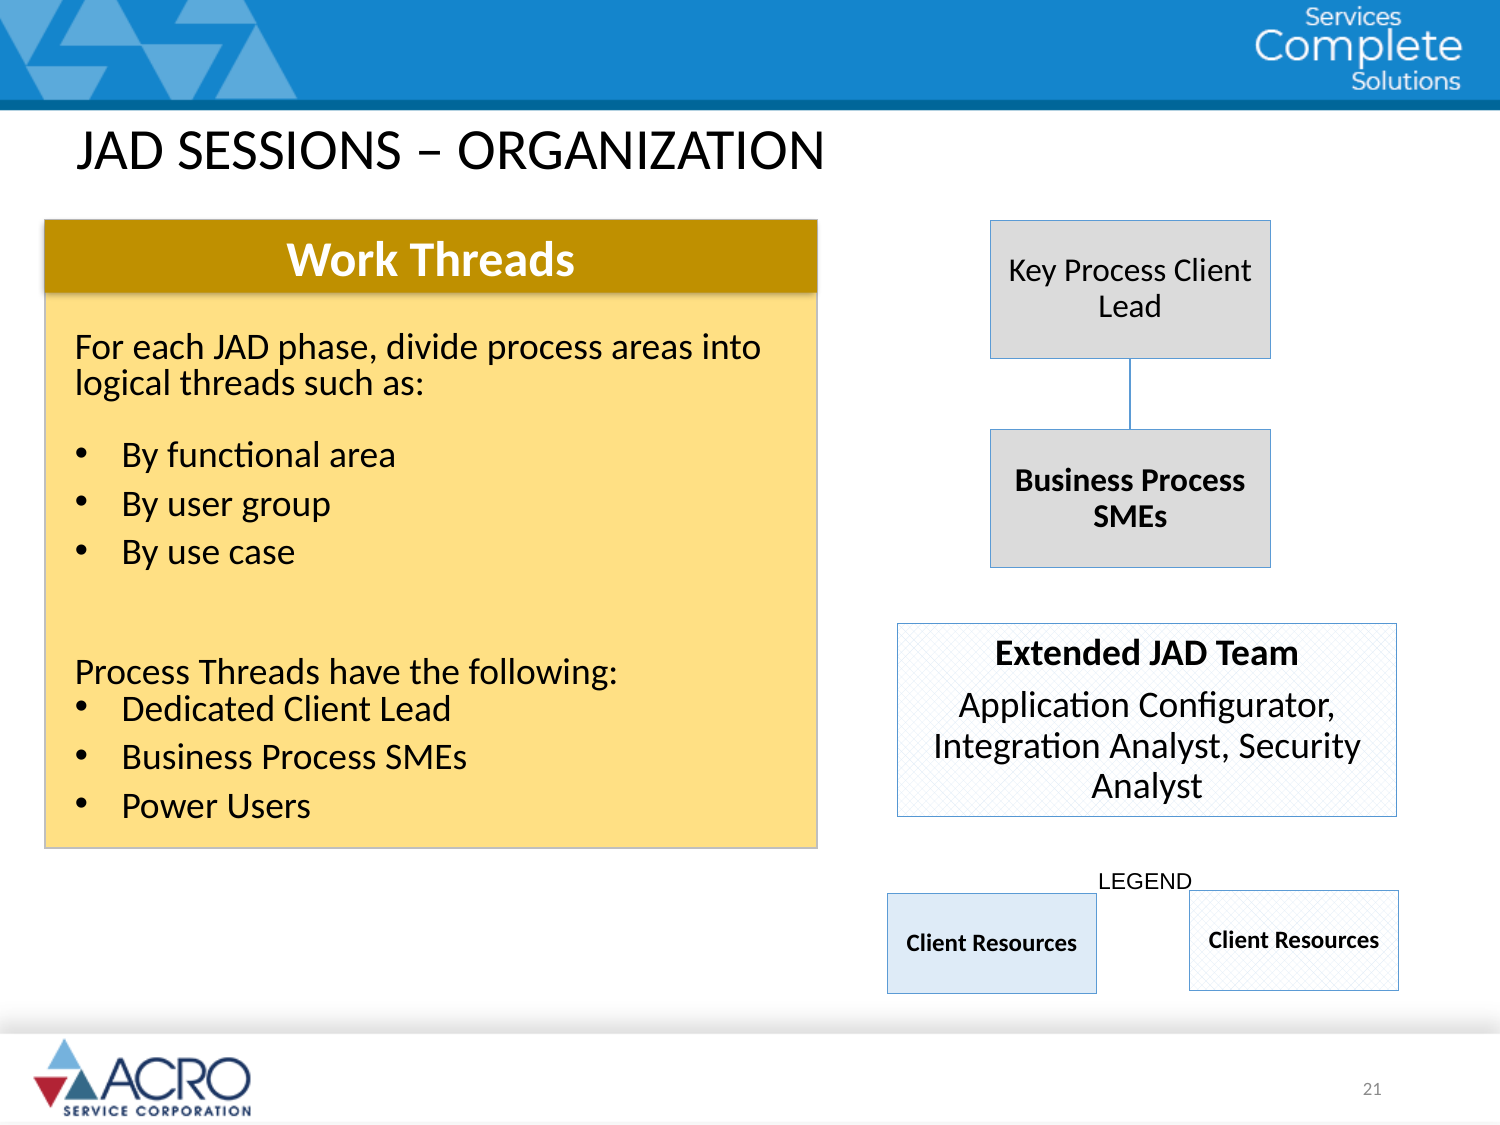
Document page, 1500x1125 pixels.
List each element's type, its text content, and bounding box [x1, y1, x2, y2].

text_box JAD SESSIONS – ORGANIZATION [61, 101, 1369, 200]
slide_number 21 [1059, 1058, 1397, 1119]
text_box Client Resources [1189, 890, 1399, 991]
picture [0, 0, 1500, 99]
text_box Extended JAD Team Application Configurator, Integration Analyst, Security Analyst [897, 623, 1397, 817]
text_box For each JAD phase, divide process areas into logical threads such as: By functional area By user group By use case Process Threads have the following: Dedicated Client Lead Business Process SMEs Power Users [44, 300, 817, 848]
picture [0, 111, 1500, 1125]
text_box Client Resources [887, 893, 1097, 994]
text_box Work Threads [44, 220, 817, 293]
text_box Business Process SMEs [990, 429, 1271, 568]
text_box LEGEND [998, 857, 1292, 902]
text_box Key Process Client Lead [990, 220, 1271, 359]
